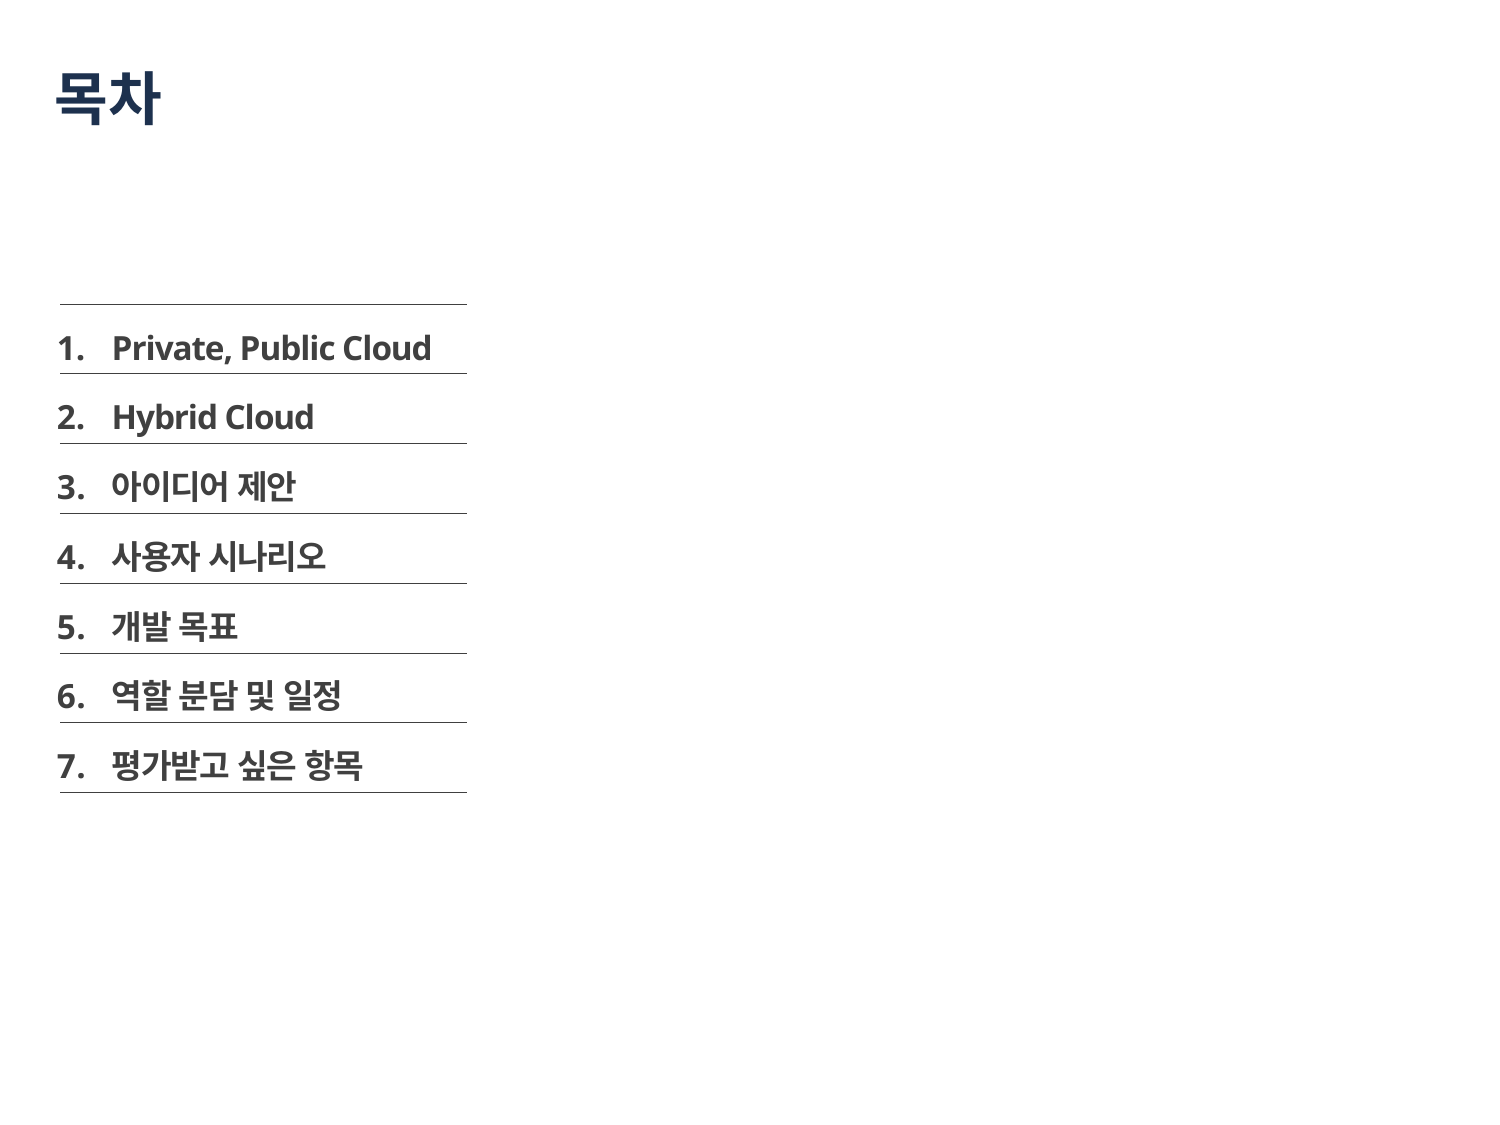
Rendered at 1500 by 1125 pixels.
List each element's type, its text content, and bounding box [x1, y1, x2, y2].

text_box Private, Public Cloud Hybrid Cloud 아이디어 제안 사용자 시나리오 개발 목표 역할 분담 및 일정 평가받고 싶은 항목 [41, 289, 891, 1064]
title 목차 [39, 24, 1440, 170]
